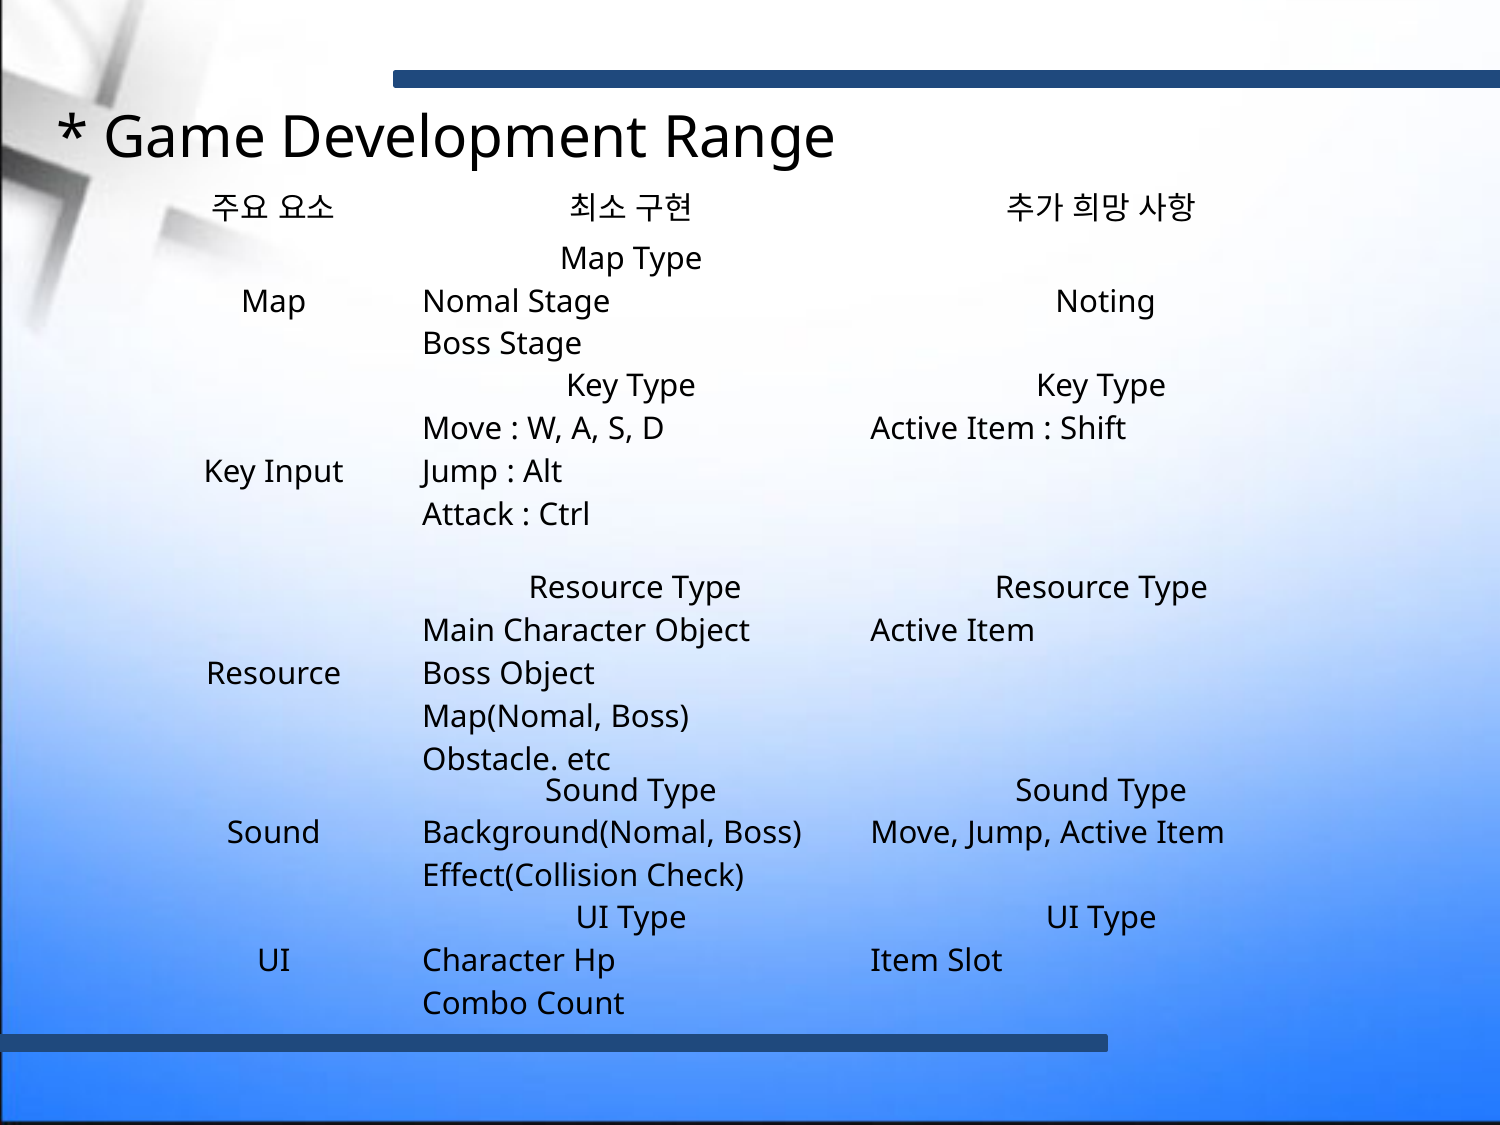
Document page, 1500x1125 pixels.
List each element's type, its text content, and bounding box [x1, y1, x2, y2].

table_cell Map [141, 228, 407, 356]
table_cell Noting [855, 228, 1348, 356]
table_cell Resource [141, 558, 407, 760]
table_header 주요 요소 [141, 176, 407, 228]
table_cell Resource Type Main Character Object Boss Object Map(Nomal, Boss) Obstacle. etc [407, 558, 855, 760]
table_cell Map Type Nomal Stage Boss Stage [407, 228, 855, 356]
table_cell UI Type Character Hp Combo Count [407, 888, 855, 1027]
table_cell Key Input [141, 356, 407, 558]
text_box [0, 1034, 1108, 1052]
text_box [393, 70, 1500, 88]
table_cell Sound [141, 760, 407, 888]
table_cell UI [141, 888, 407, 1027]
table_cell UI Type Item Slot [855, 888, 1348, 1027]
table_cell Sound Type Move, Jump, Active Item [855, 760, 1348, 888]
table_header 최소 구현 [407, 176, 855, 228]
table_cell Key Type Active Item : Shift [855, 356, 1348, 558]
table_cell Resource Type Active Item [855, 558, 1348, 760]
table_cell Sound Type Background(Nomal, Boss) Effect(Collision Check) [407, 760, 855, 888]
table_header 추가 희망 사항 [855, 176, 1348, 228]
table_cell Key Type Move : W, A, S, D Jump : Alt Attack : Ctrl [407, 356, 855, 558]
text_box * Game Development Range [41, 91, 985, 247]
picture [0, 0, 1500, 1125]
